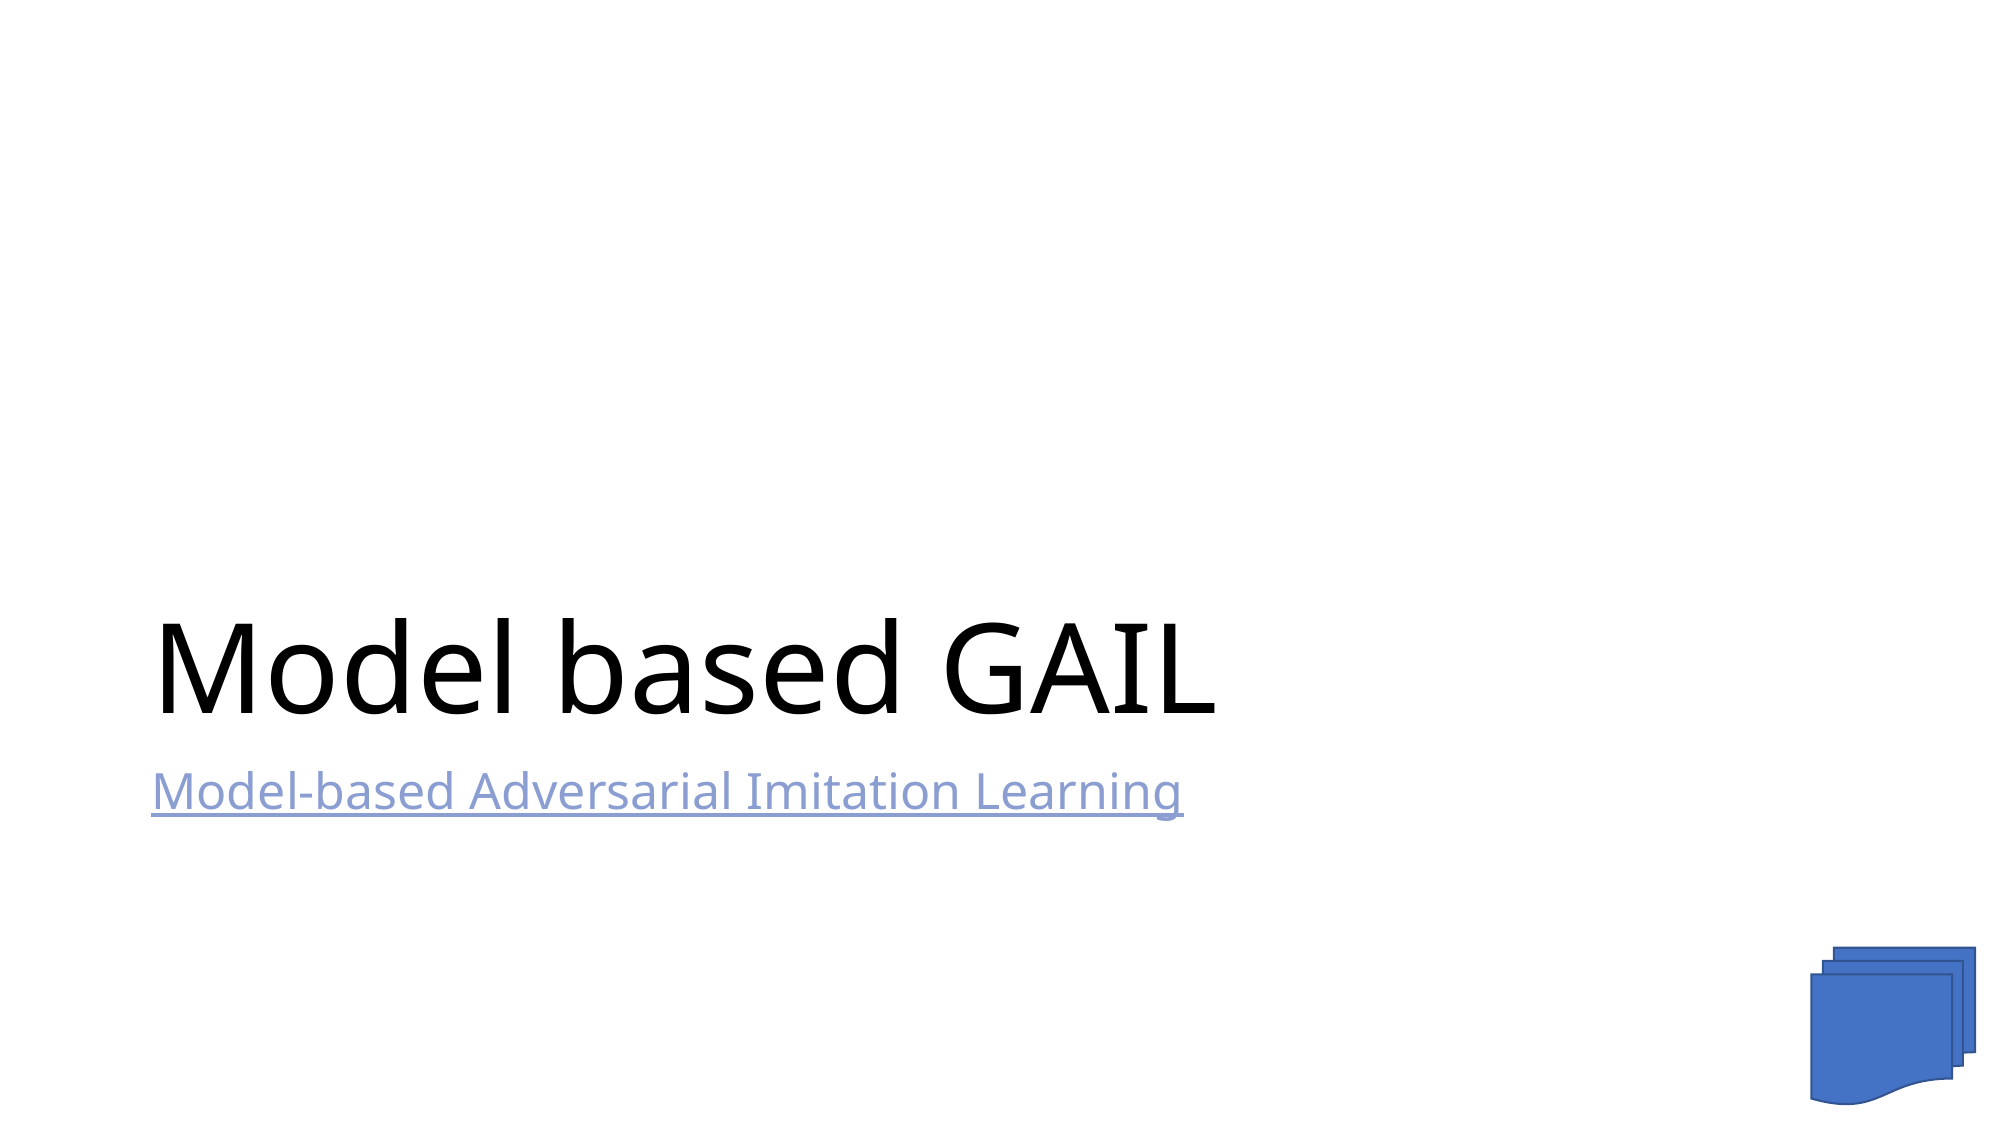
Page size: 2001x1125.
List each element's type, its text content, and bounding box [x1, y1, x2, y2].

text_box [1810, 946, 1977, 1106]
title Model based GAIL [136, 280, 1862, 749]
list Model-based Adversarial Imitation Learning [136, 752, 1862, 999]
